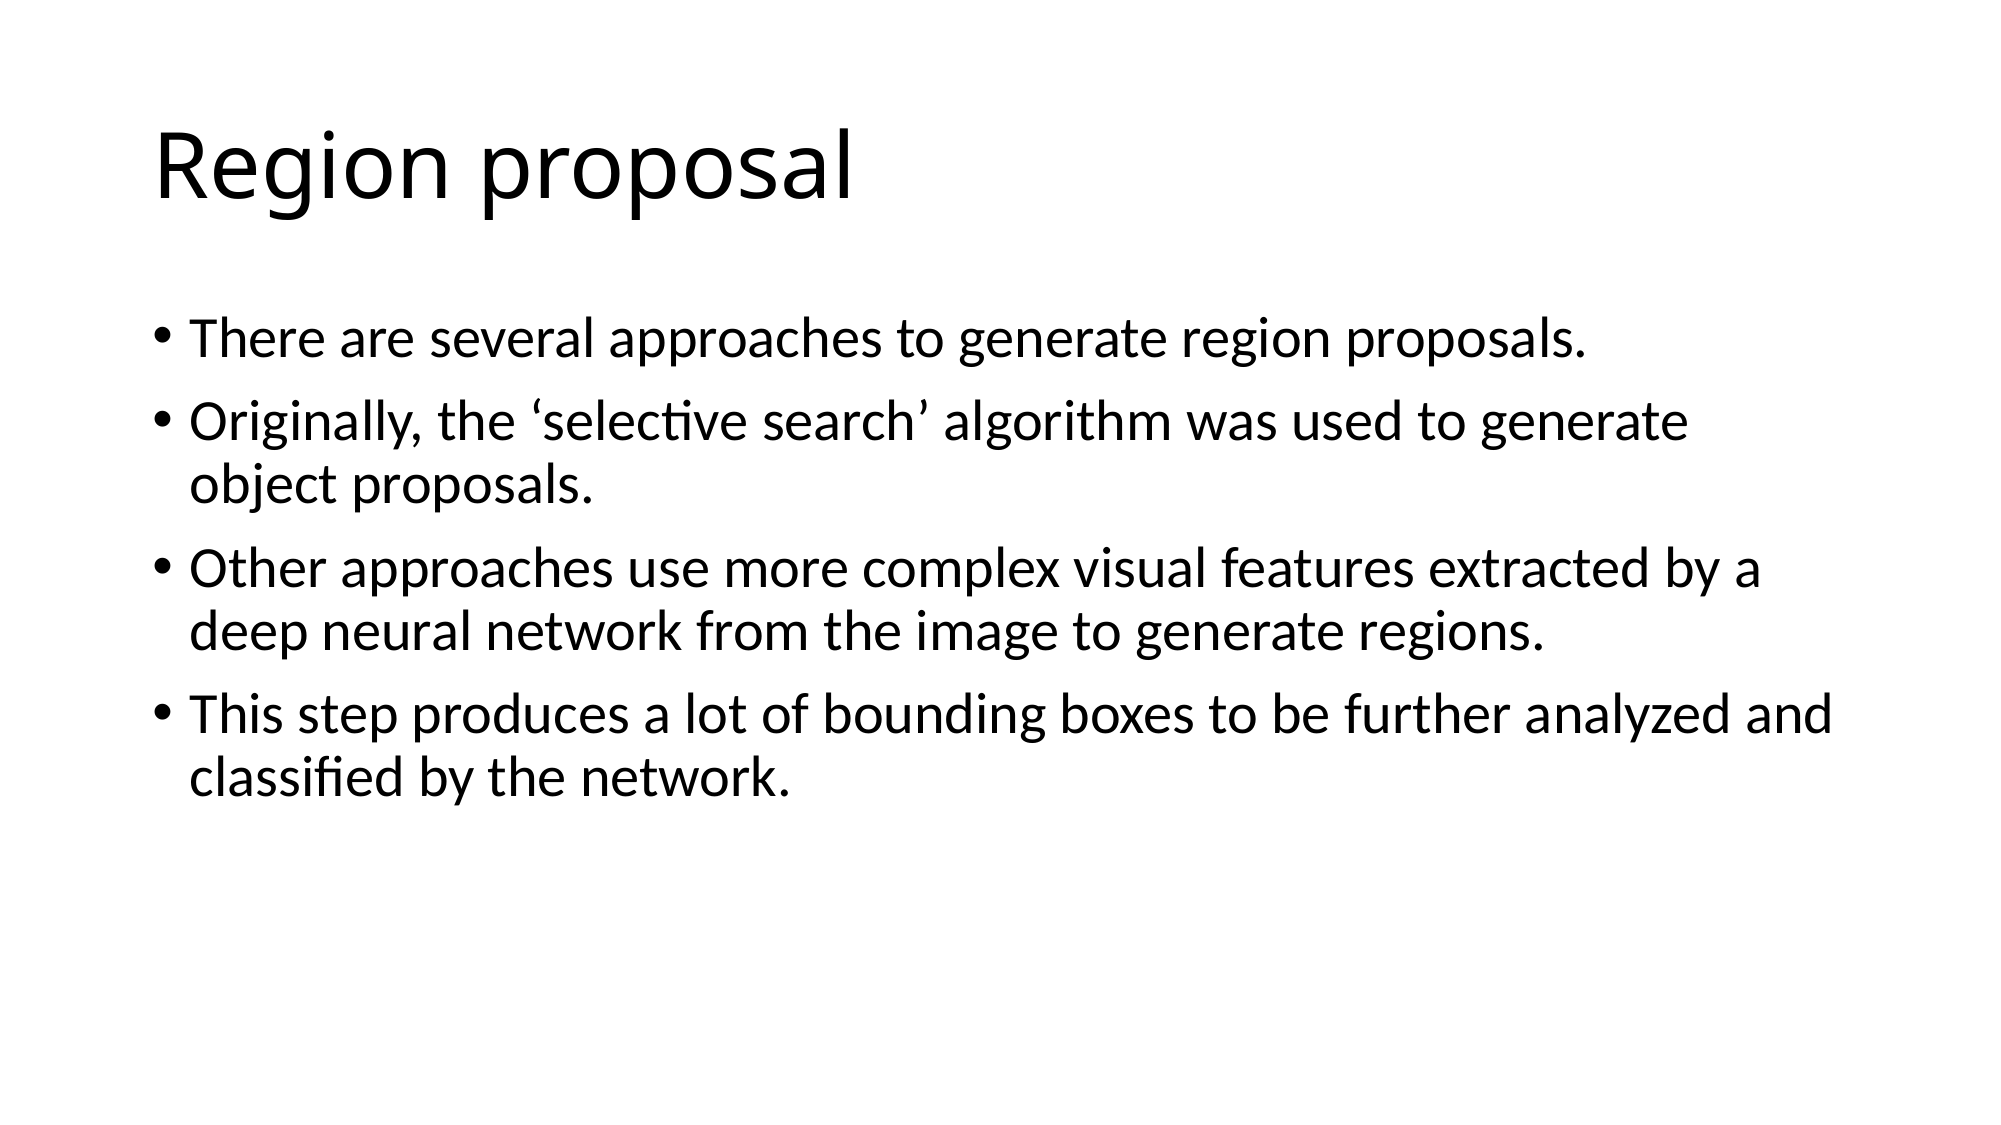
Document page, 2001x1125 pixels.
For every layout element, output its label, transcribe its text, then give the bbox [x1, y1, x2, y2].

title Region proposal [137, 59, 1863, 278]
list There are several approaches to generate region proposals. Originally, the ‘selective search’ algorithm was used to generate object proposals. Other approaches use more complex visual features extracted by a deep neural network from the image to generate regions. This step produces a lot of bounding boxes to be further analyzed and classified by the network. [137, 299, 1863, 1014]
